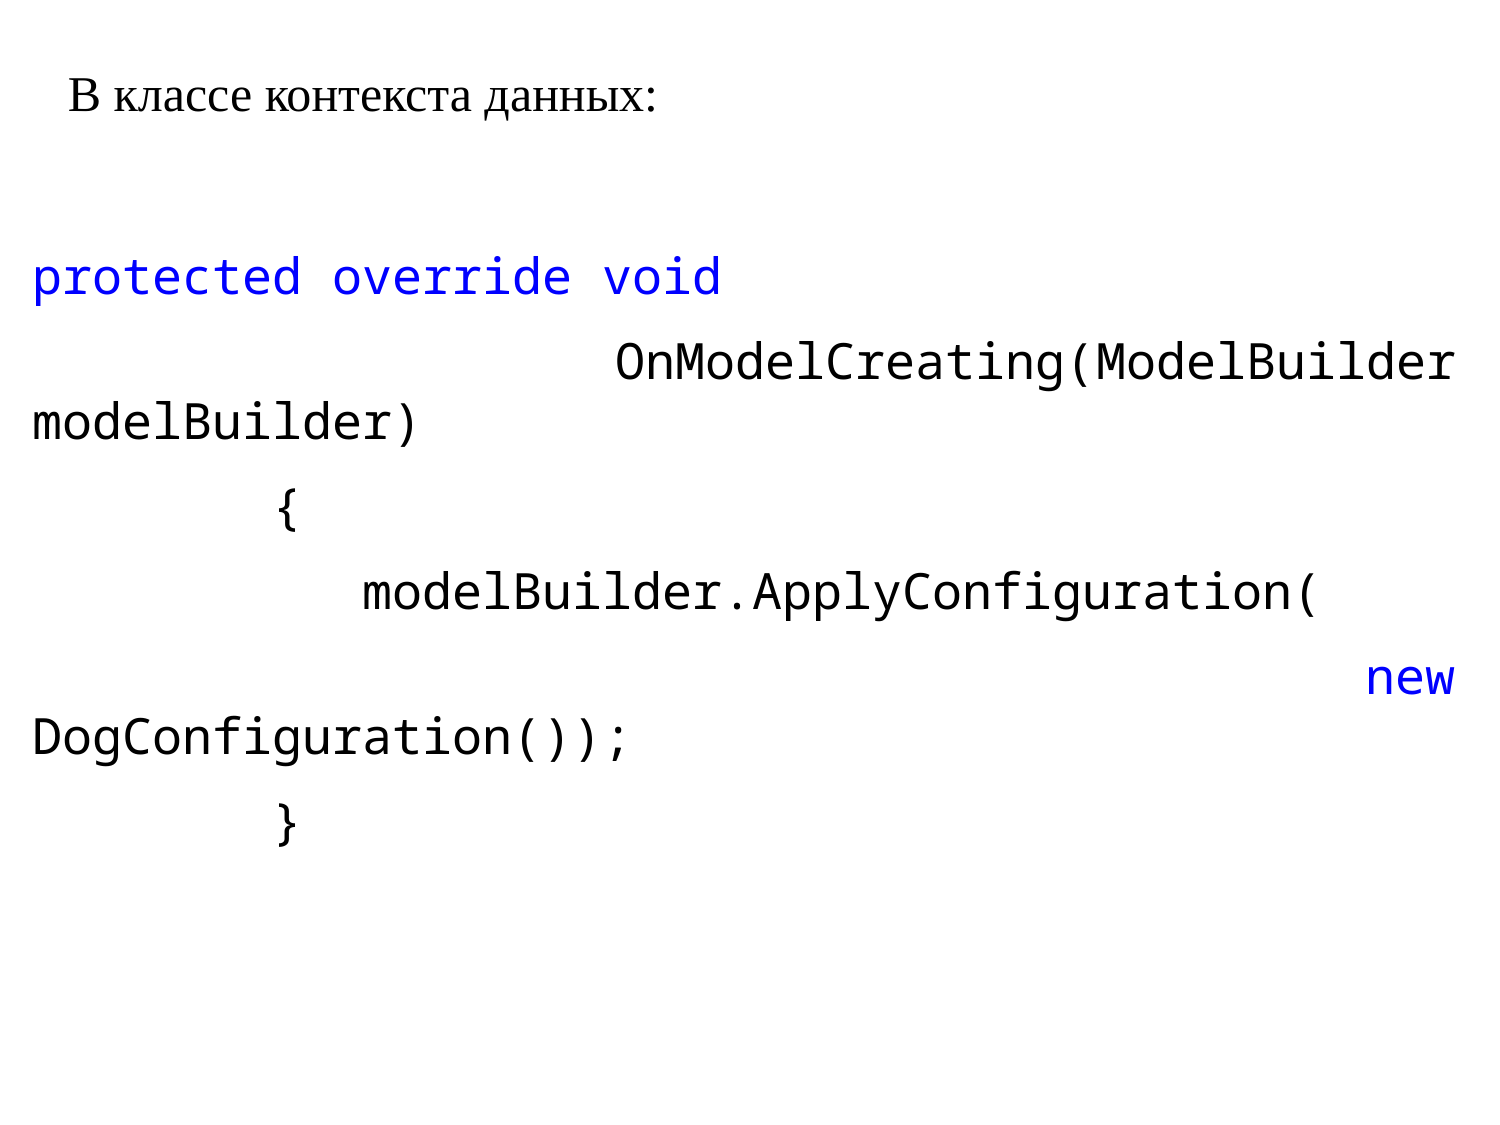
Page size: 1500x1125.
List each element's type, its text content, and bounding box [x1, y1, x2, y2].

text_box В классе контекста данных: [53, 54, 1388, 130]
text_box protected override void OnModelCreating(ModelBuilder modelBuilder) { modelBuilder.ApplyConfiguration( new DogConfiguration()); } [17, 236, 1471, 857]
